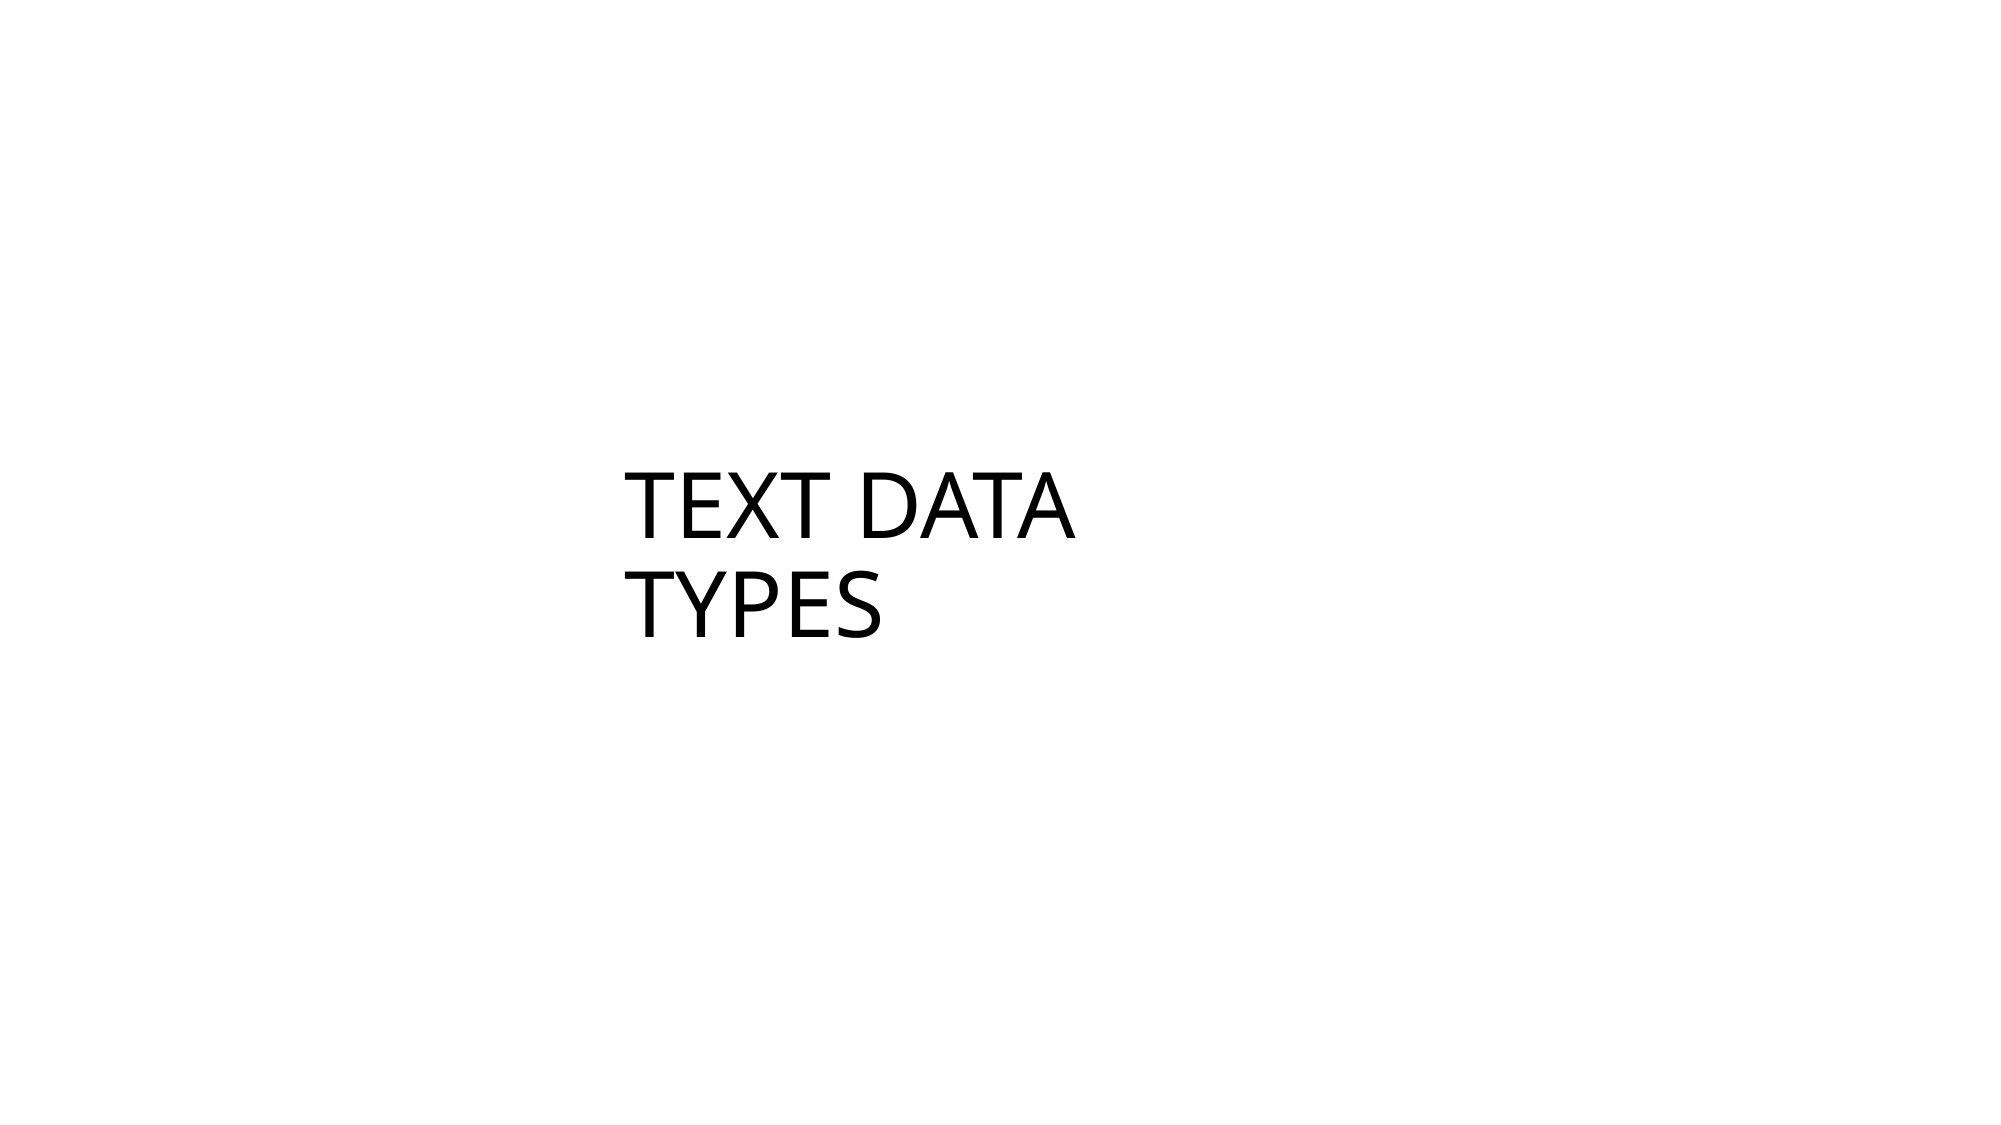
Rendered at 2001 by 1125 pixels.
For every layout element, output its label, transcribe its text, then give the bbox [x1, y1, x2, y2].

title TEXT DATA TYPES [609, 449, 1279, 667]
